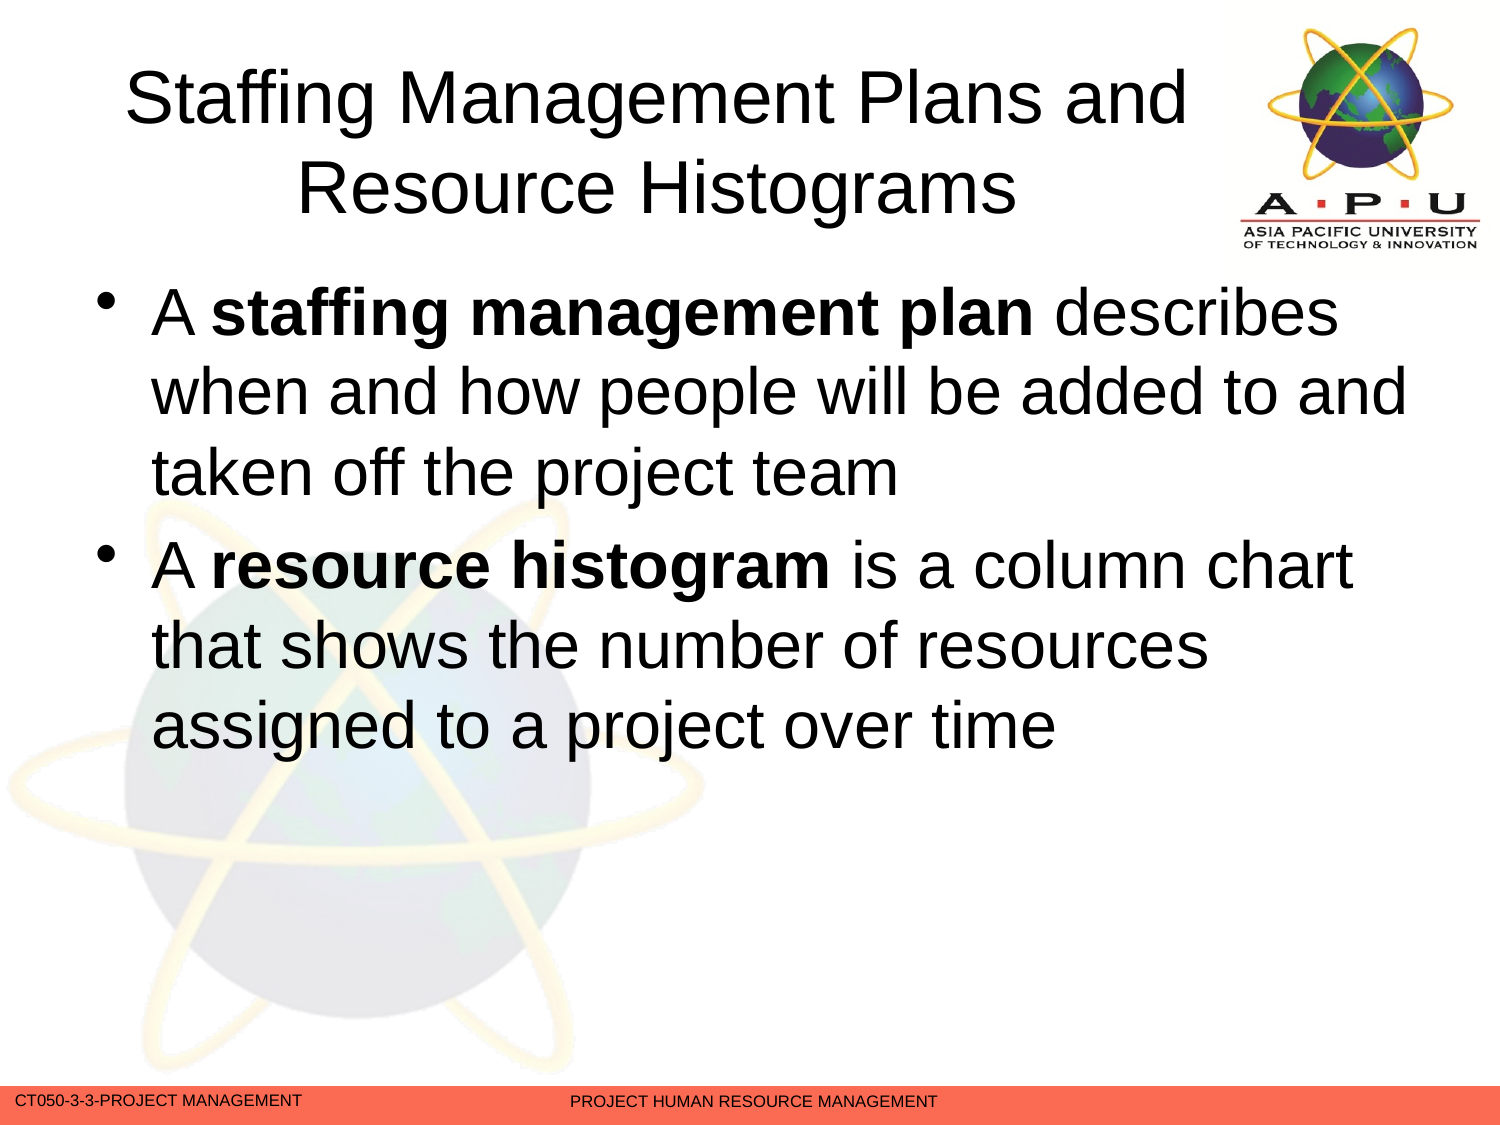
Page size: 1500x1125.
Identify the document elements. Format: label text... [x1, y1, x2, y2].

title Staffing Management Plans and Resource Histograms [79, 45, 1235, 233]
list A staffing management plan describes when and how people will be added to and taken off the project team A resource histogram is a column chart that shows the number of resources assigned to a project over time [79, 260, 1430, 1085]
picture [1222, 0, 1500, 277]
